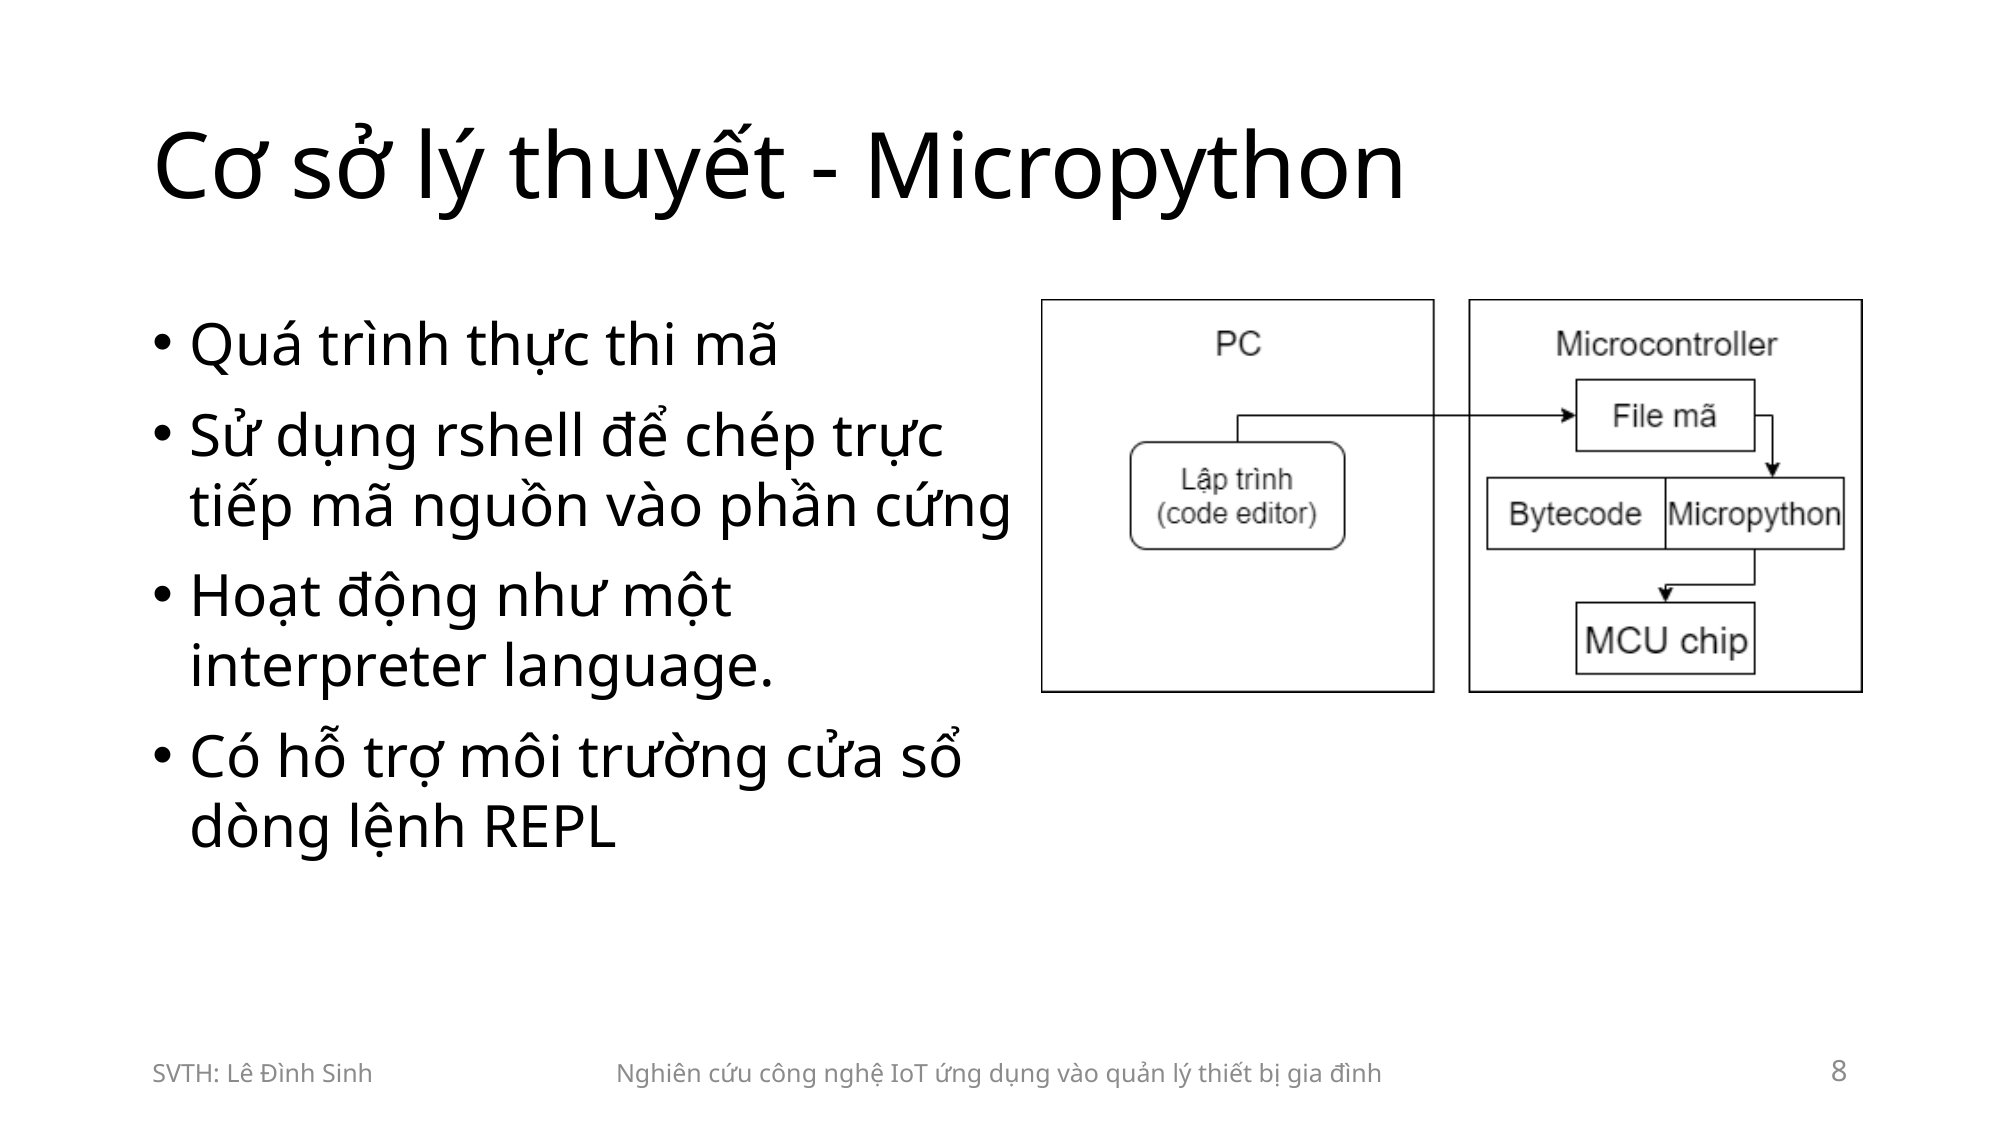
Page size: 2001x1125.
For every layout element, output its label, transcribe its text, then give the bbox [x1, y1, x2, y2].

text_box Cơ sở lý thuyết - Micropython [137, 59, 1863, 278]
text_box Quá trình thực thi mã Sử dụng rshell để chép trực tiếp mã nguồn vào phần cứng Hoạt động như một interpreter language. Có hỗ trợ môi trường cửa sổ dòng lệnh REPL [137, 299, 1042, 1014]
text_box SVTH: Lê Đình Sinh [137, 1042, 587, 1103]
picture [1041, 299, 1863, 694]
text_box <number> [1412, 1042, 1863, 1103]
text_box Nghiên cứu công nghệ IoT ứng dụng vào quản lý thiết bị gia đình [587, 1042, 1412, 1103]
